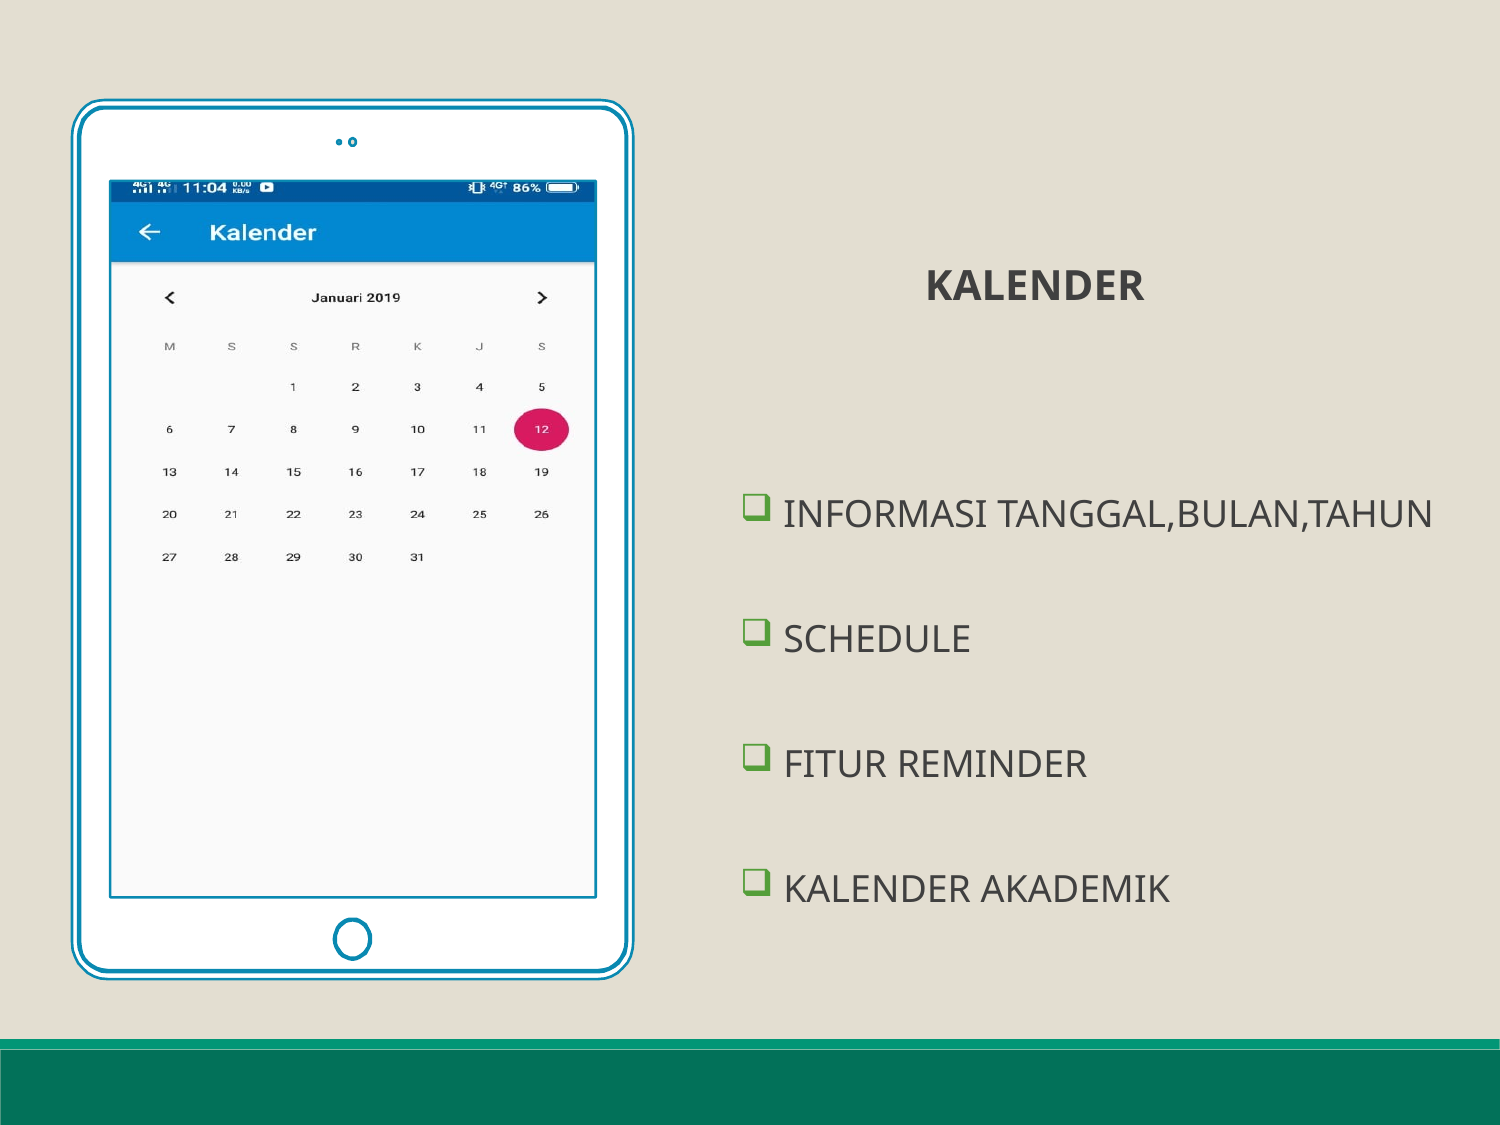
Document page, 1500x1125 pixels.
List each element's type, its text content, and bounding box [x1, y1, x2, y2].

text_box INFORMASI TANGGAL,BULAN,TAHUN SCHEDULE FITUR REMINDER KALENDER AKADEMIK [724, 412, 1475, 925]
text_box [71, 99, 634, 980]
list KALENDER [725, 231, 1345, 325]
